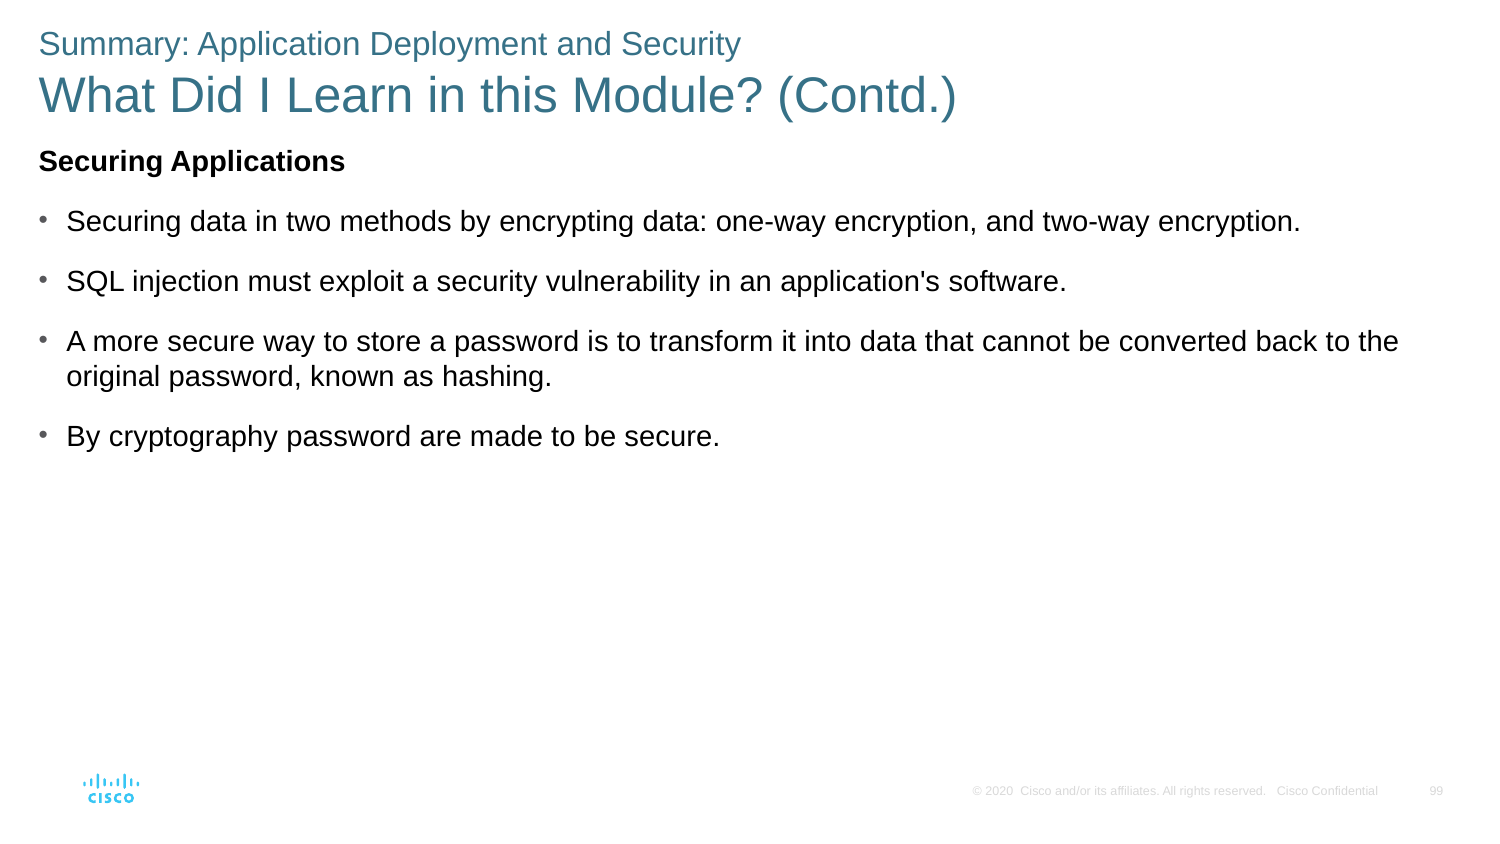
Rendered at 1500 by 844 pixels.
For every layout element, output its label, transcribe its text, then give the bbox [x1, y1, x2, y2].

list Securing Applications Securing data in two methods by encrypting data: one-way encryption, and two-way encryption. SQL injection must exploit a security vulnerability in an application's software. A more secure way to store a password is to transform it into data that cannot be converted back to the original password, known as hashing. By cryptography password are made to be secure. [23, 134, 1481, 800]
text_box Summary: Application Deployment and Security What Did I Learn in this Module? (Contd.) [23, 10, 1500, 135]
